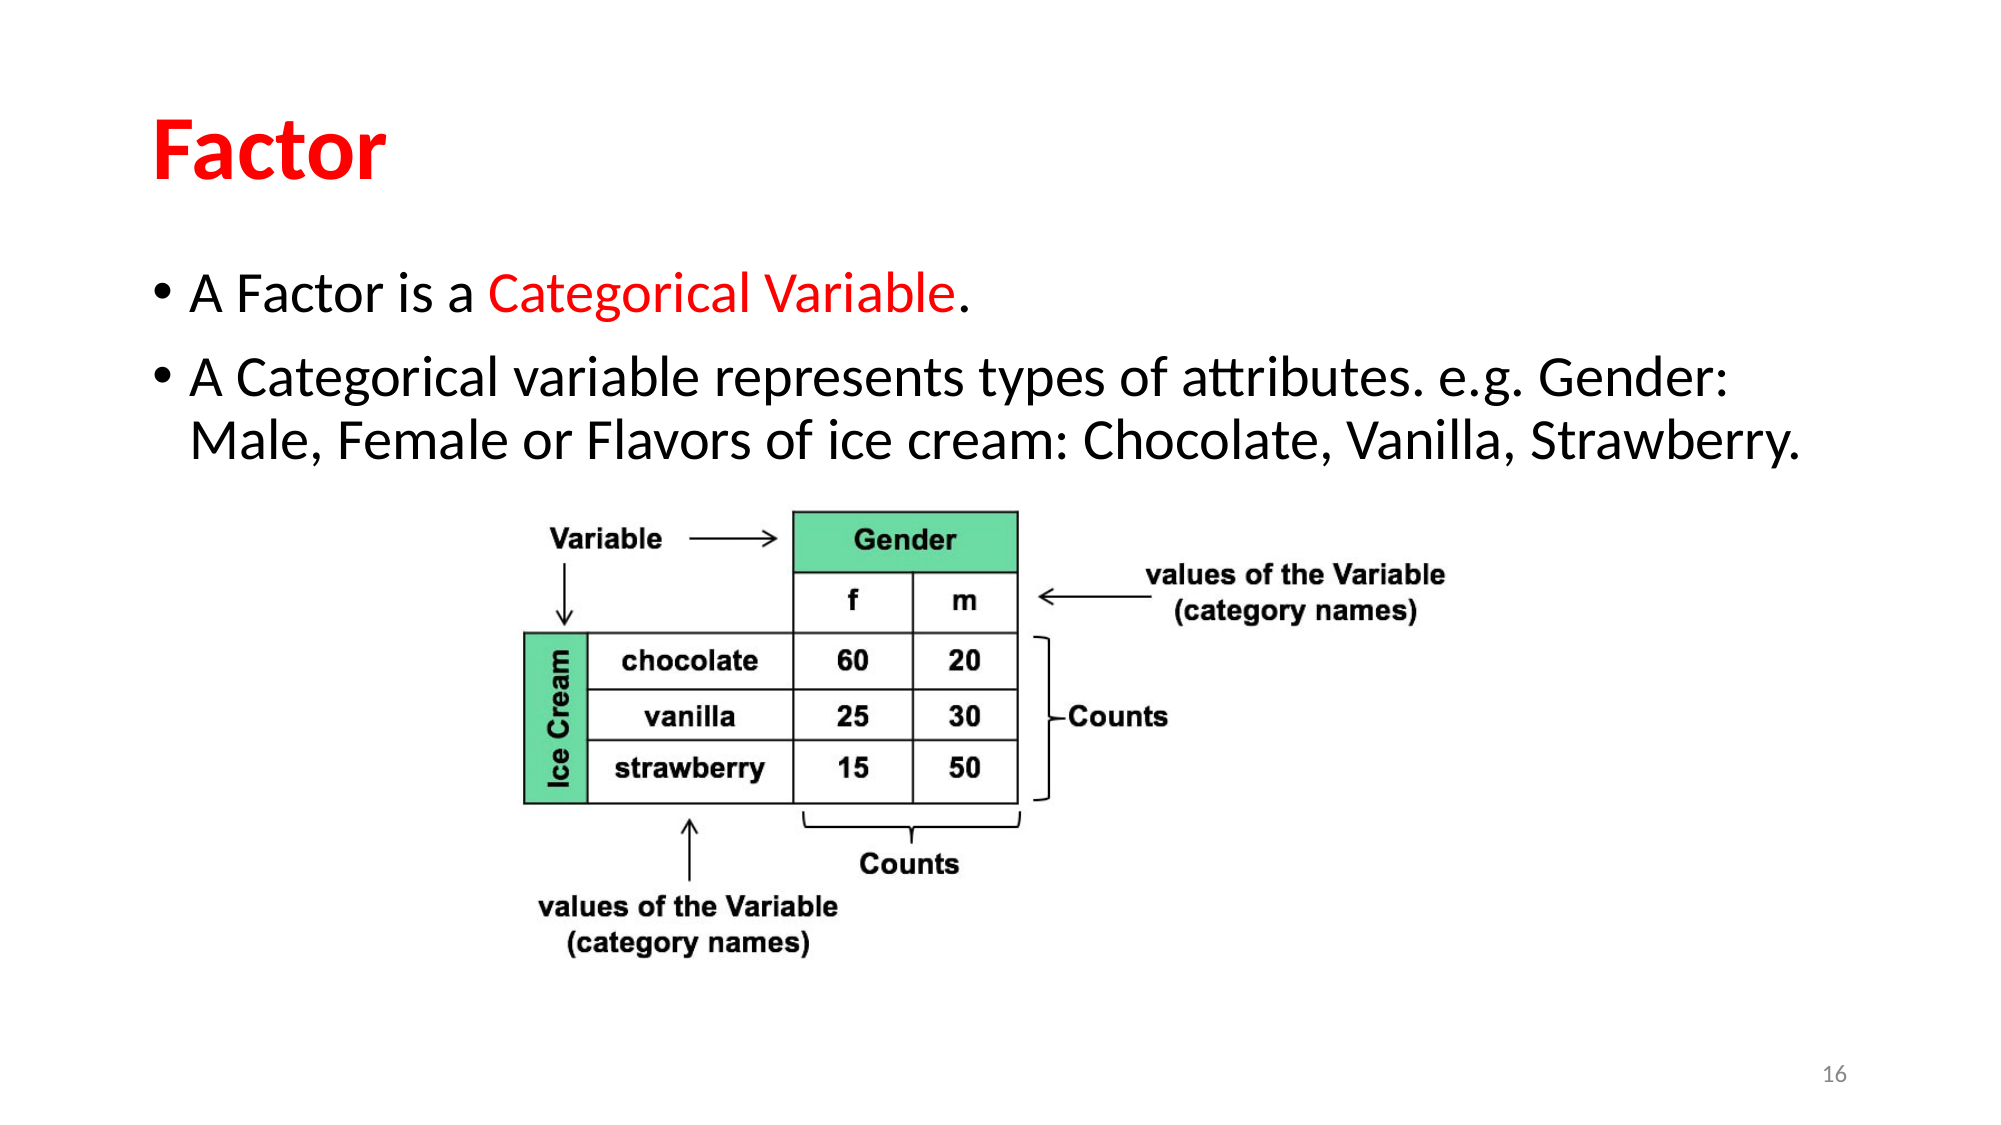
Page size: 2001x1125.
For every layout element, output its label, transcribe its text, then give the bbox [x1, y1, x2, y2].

title Factor [137, 59, 410, 240]
list A Factor is a Categorical Variable. A Categorical variable represents types of attributes. e.g. Gender: Male, Female or Flavors of ice cream: Chocolate, Vanilla, Strawberry. [137, 254, 1863, 969]
slide_number ‹#› [1412, 1042, 1863, 1103]
picture [482, 495, 1452, 969]
